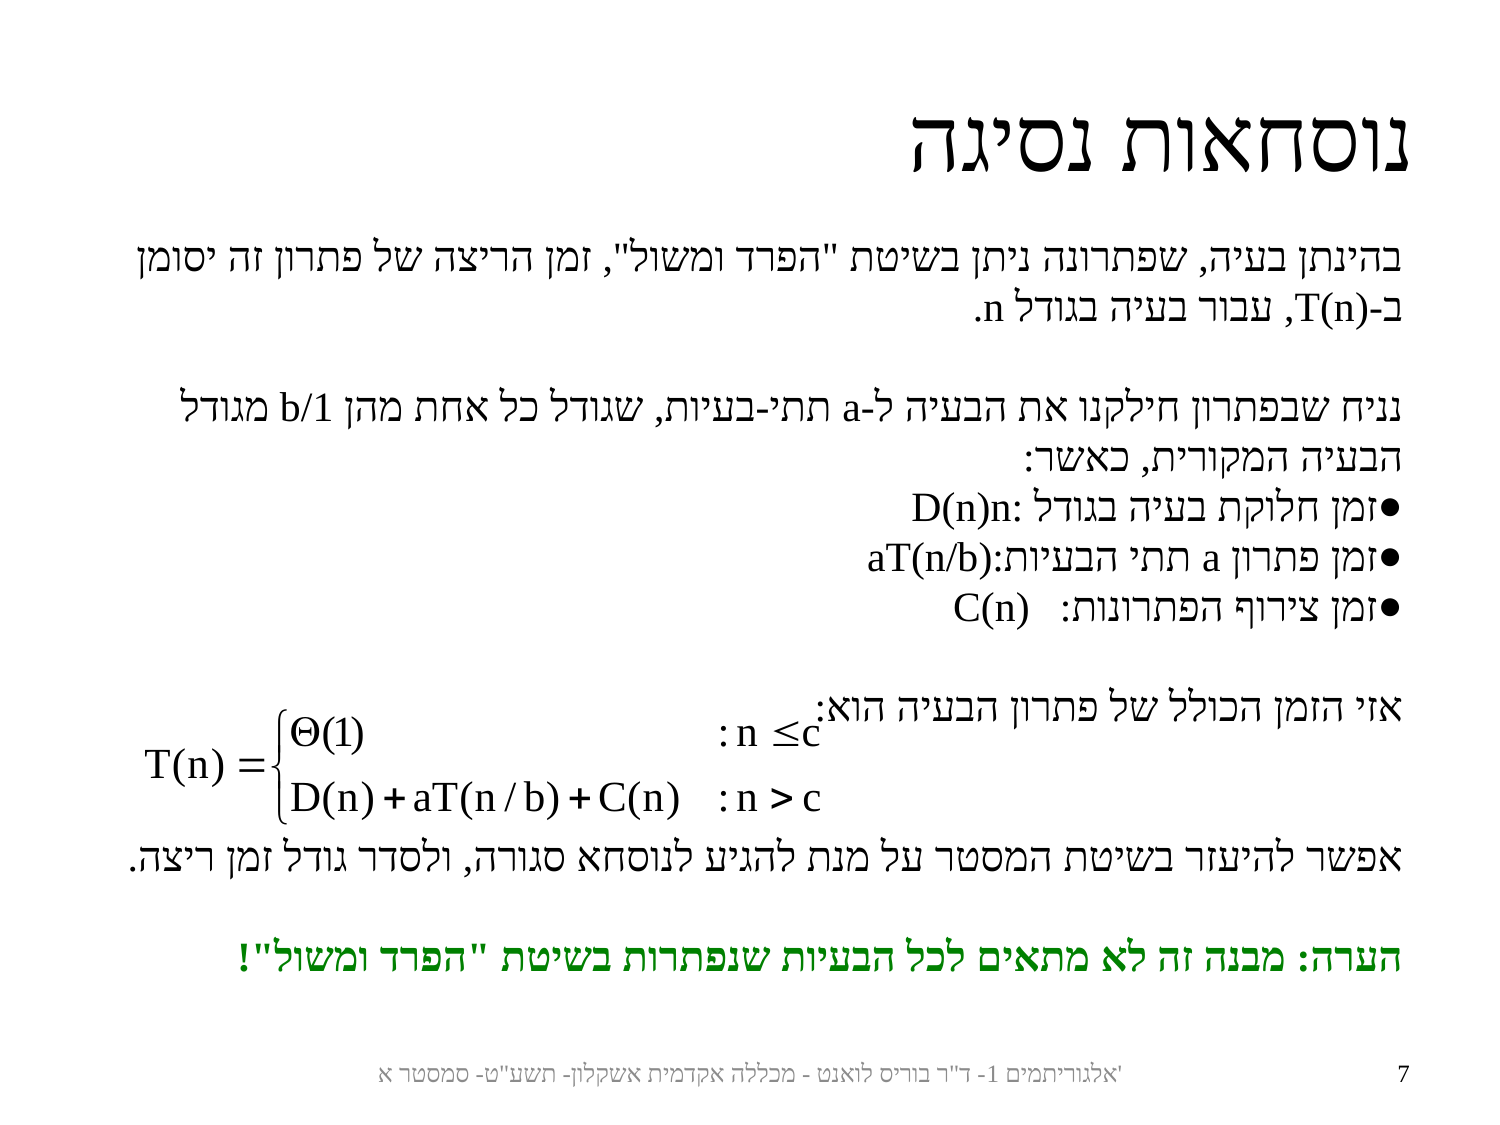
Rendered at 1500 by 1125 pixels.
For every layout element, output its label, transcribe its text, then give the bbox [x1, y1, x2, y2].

text_box נוסחאות נסיגה [58, 46, 1430, 222]
footer אלגוריתמים 1- ד"ר בוריס לואנט - מכללה אקדמית אשקלון- תשע"ט- סמסטר א' [225, 1042, 1275, 1103]
text_box בהינתן בעיה, שפתרונה ניתן בשיטת "הפרד ומשול", זמן הריצה של פתרון זה יסומן ב-T(n), עבור בעיה בגודל n. נניח שבפתרון חילקנו את הבעיה ל-a תתי-בעיות, שגודל כל אחת מהן 1/b מגודל הבעיה המקורית, כאשר: זמן חלוקת בעיה בגודל n: D(n) זמן פתרון a תתי הבעיות: aT(n/b) זמן צירוף הפתרונות: C(n) אזי הזמן הכולל של פתרון הבעיה הוא: אפשר להיעזר בשיטת המסטר על מנת להגיע לנוסחא סגורה, ולסדר גודל זמן ריצה. הערה: מבנה זה לא מתאים לכל הבעיות שנפתרות בשיטת "הפרד ומשול"! [93, 222, 1418, 1038]
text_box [138, 702, 830, 833]
slide_number 7 [1275, 1042, 1425, 1103]
